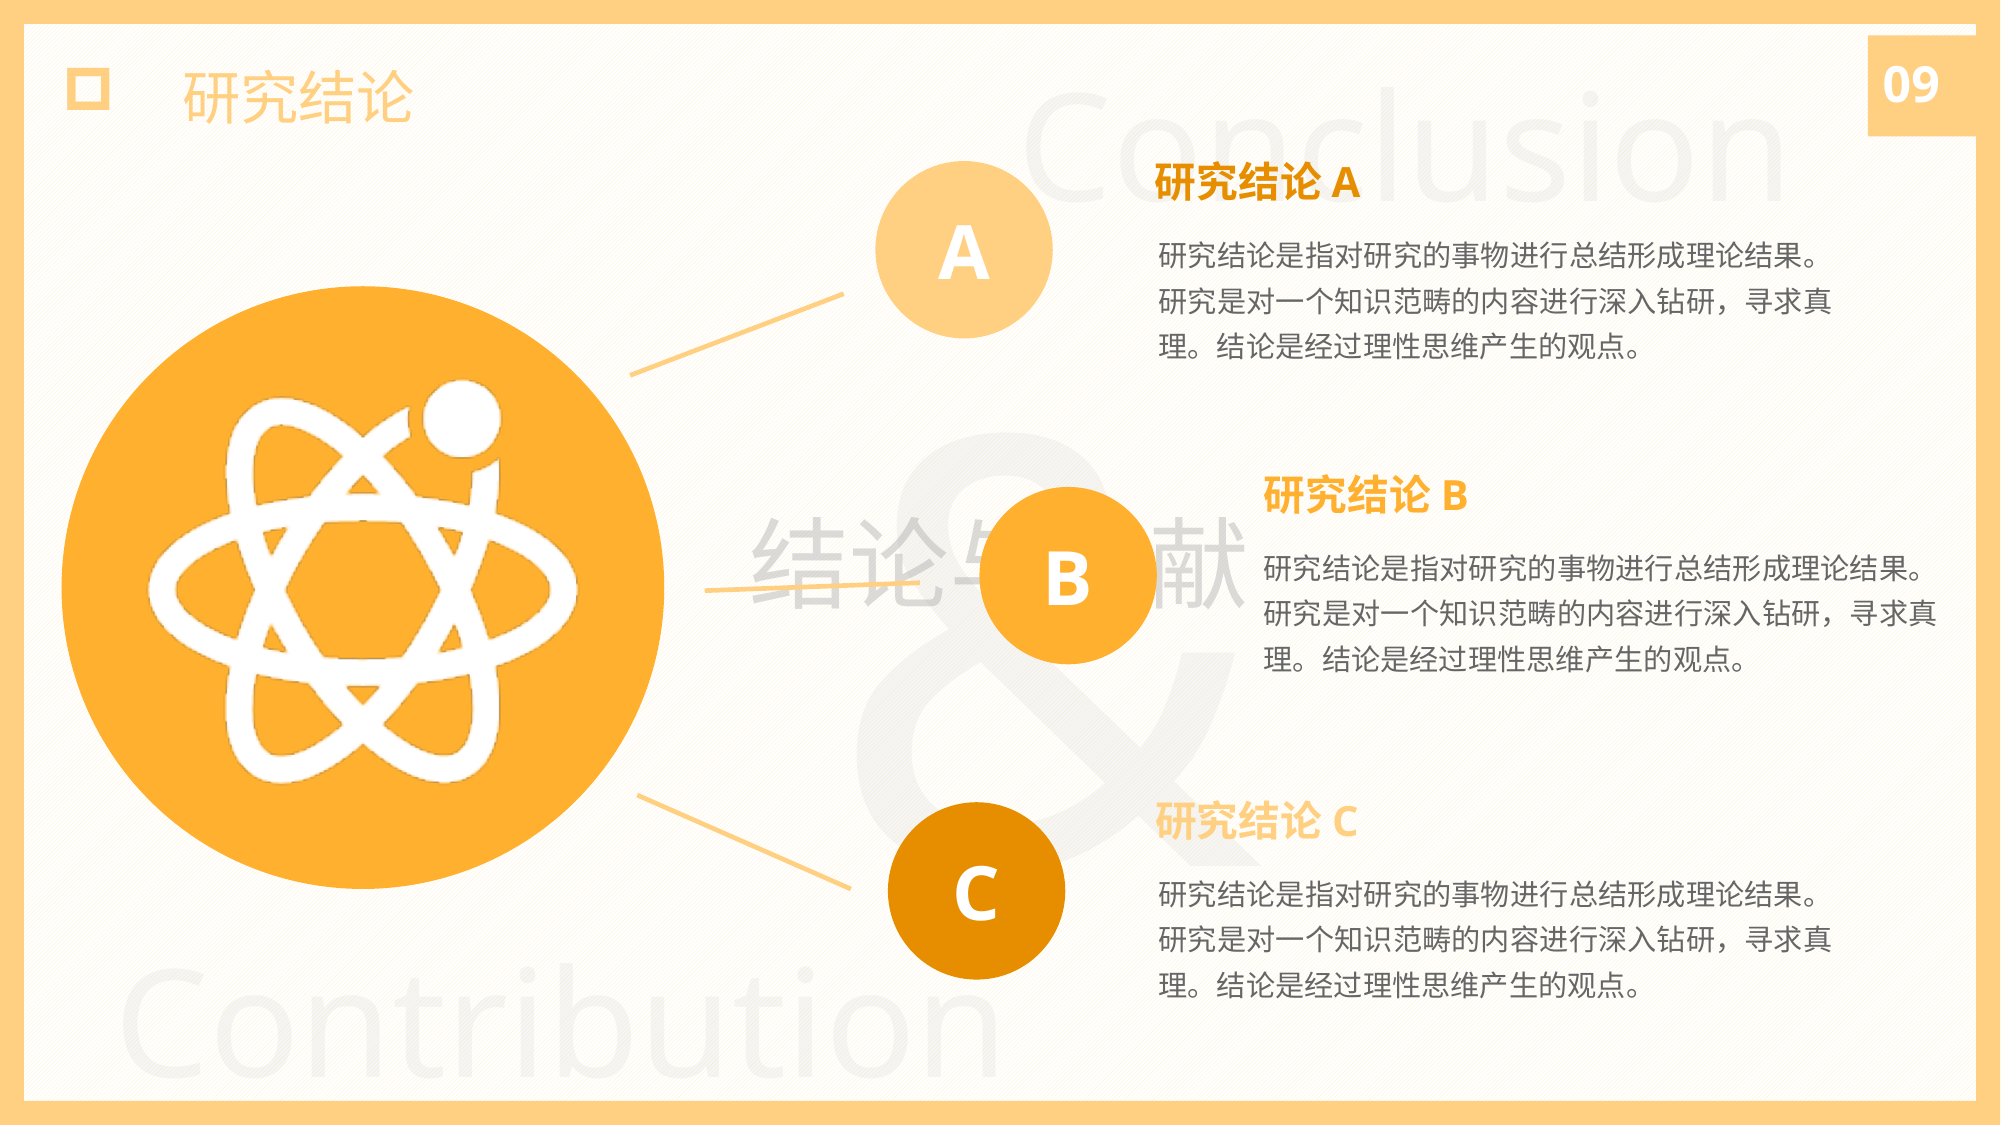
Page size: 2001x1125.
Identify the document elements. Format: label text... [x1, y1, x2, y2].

text_box 研究结论A [1140, 148, 1587, 214]
text_box 研究结论是指对研究的事物进行总结形成理论结果。研究是对一个知识范畴的内容进行深入钻研，寻求真理。结论是经过理性思维产生的观点。 [1143, 858, 1848, 1010]
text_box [637, 795, 851, 890]
list 09 [1867, 35, 2000, 137]
text_box C [886, 801, 1067, 981]
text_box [61, 286, 665, 889]
text_box 研究结论C [1140, 787, 1587, 853]
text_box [704, 582, 920, 591]
text_box 研究结论B [1249, 461, 1696, 527]
text_box A [874, 160, 1054, 340]
text_box 研究结论是指对研究的事物进行总结形成理论结果。研究是对一个知识范畴的内容进行深入钻研，寻求真理。结论是经过理性思维产生的观点。 [1248, 532, 1953, 684]
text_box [665, 293, 844, 376]
text_box 研究结论 [47, 61, 916, 149]
text_box B [978, 485, 1158, 666]
text_box 研究结论是指对研究的事物进行总结形成理论结果。研究是对一个知识范畴的内容进行深入钻研，寻求真理。结论是经过理性思维产生的观点。 [1143, 219, 1848, 371]
